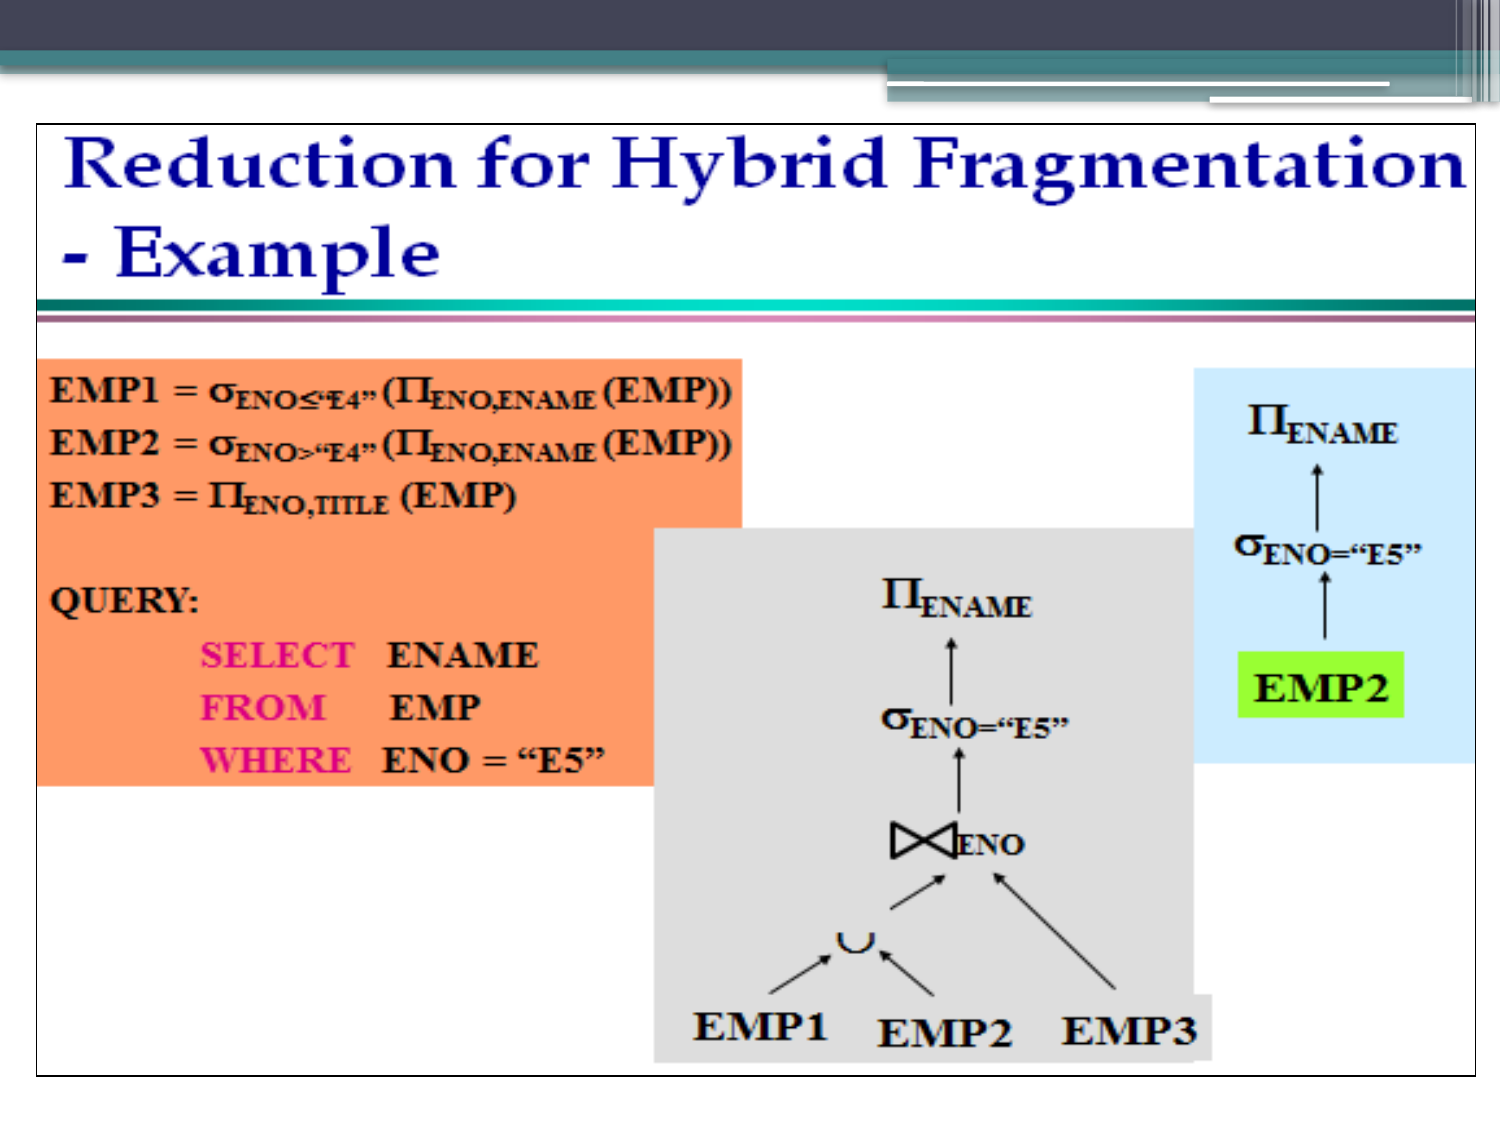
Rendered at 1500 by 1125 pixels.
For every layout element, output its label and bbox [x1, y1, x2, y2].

picture [37, 124, 1476, 1076]
